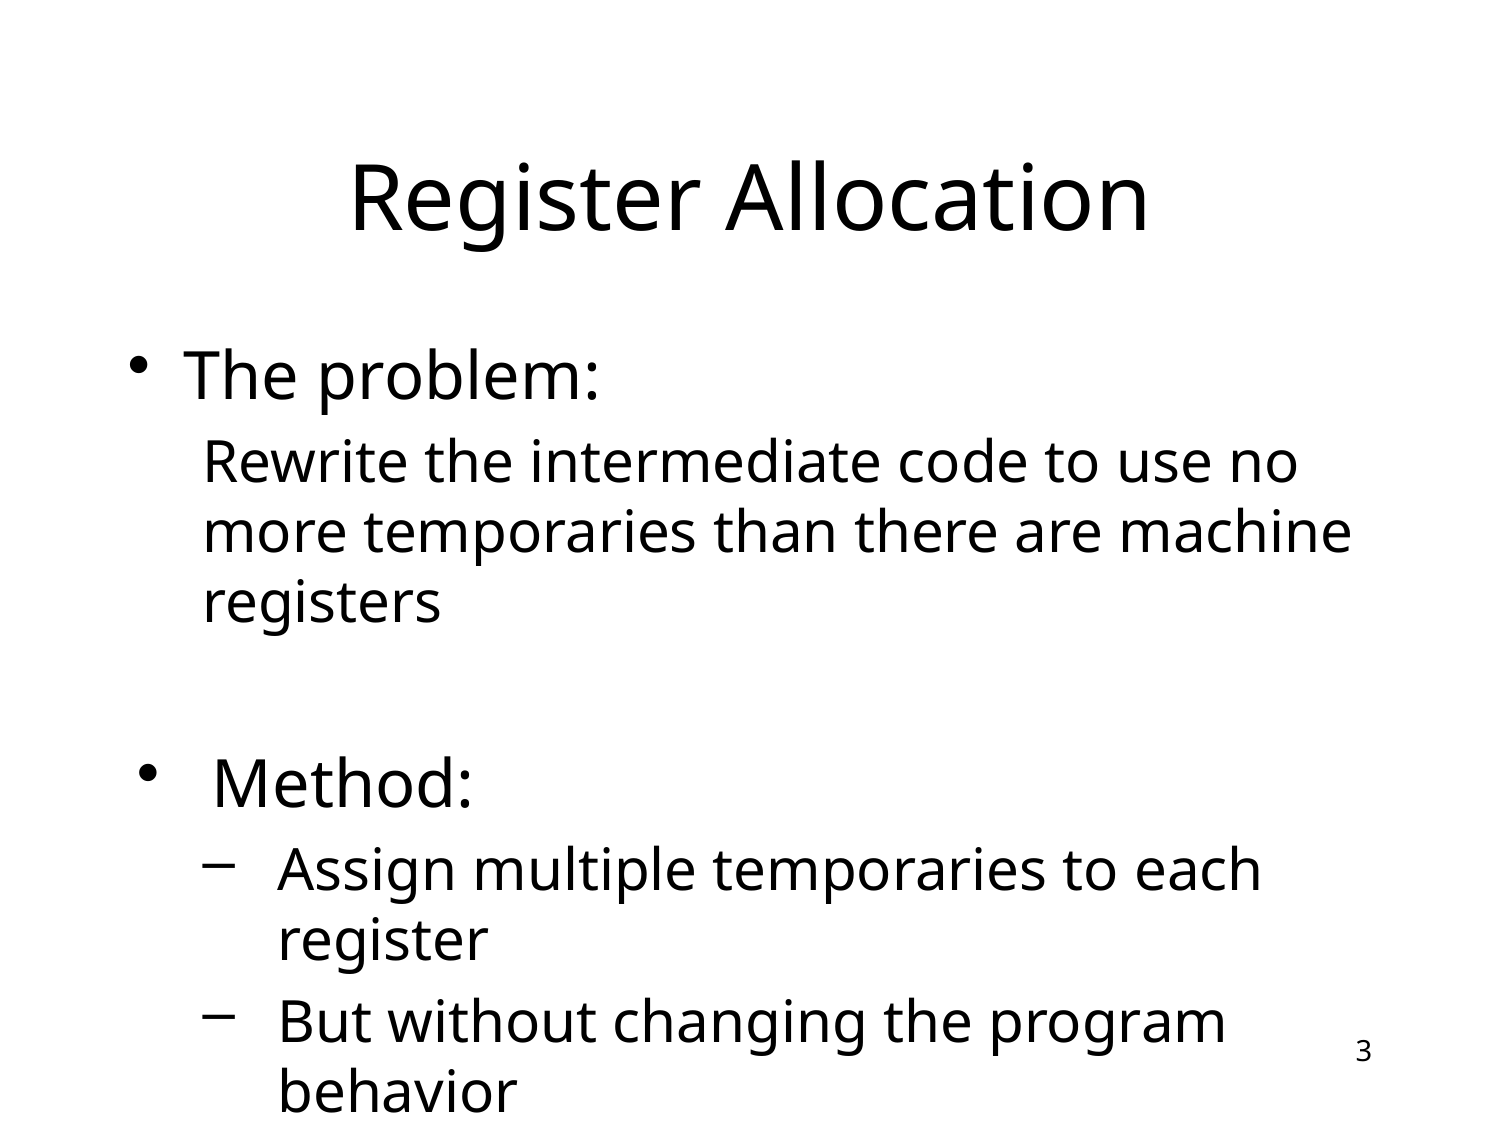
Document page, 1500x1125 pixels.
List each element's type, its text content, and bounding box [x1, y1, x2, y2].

slide_number 3 [1074, 1024, 1388, 1101]
list The problem: Rewrite the intermediate code to use no more temporaries than there are machine registers Method: Assign multiple temporaries to each register But without changing the program behavior [112, 324, 1388, 1001]
title Register Allocation [112, 99, 1388, 288]
